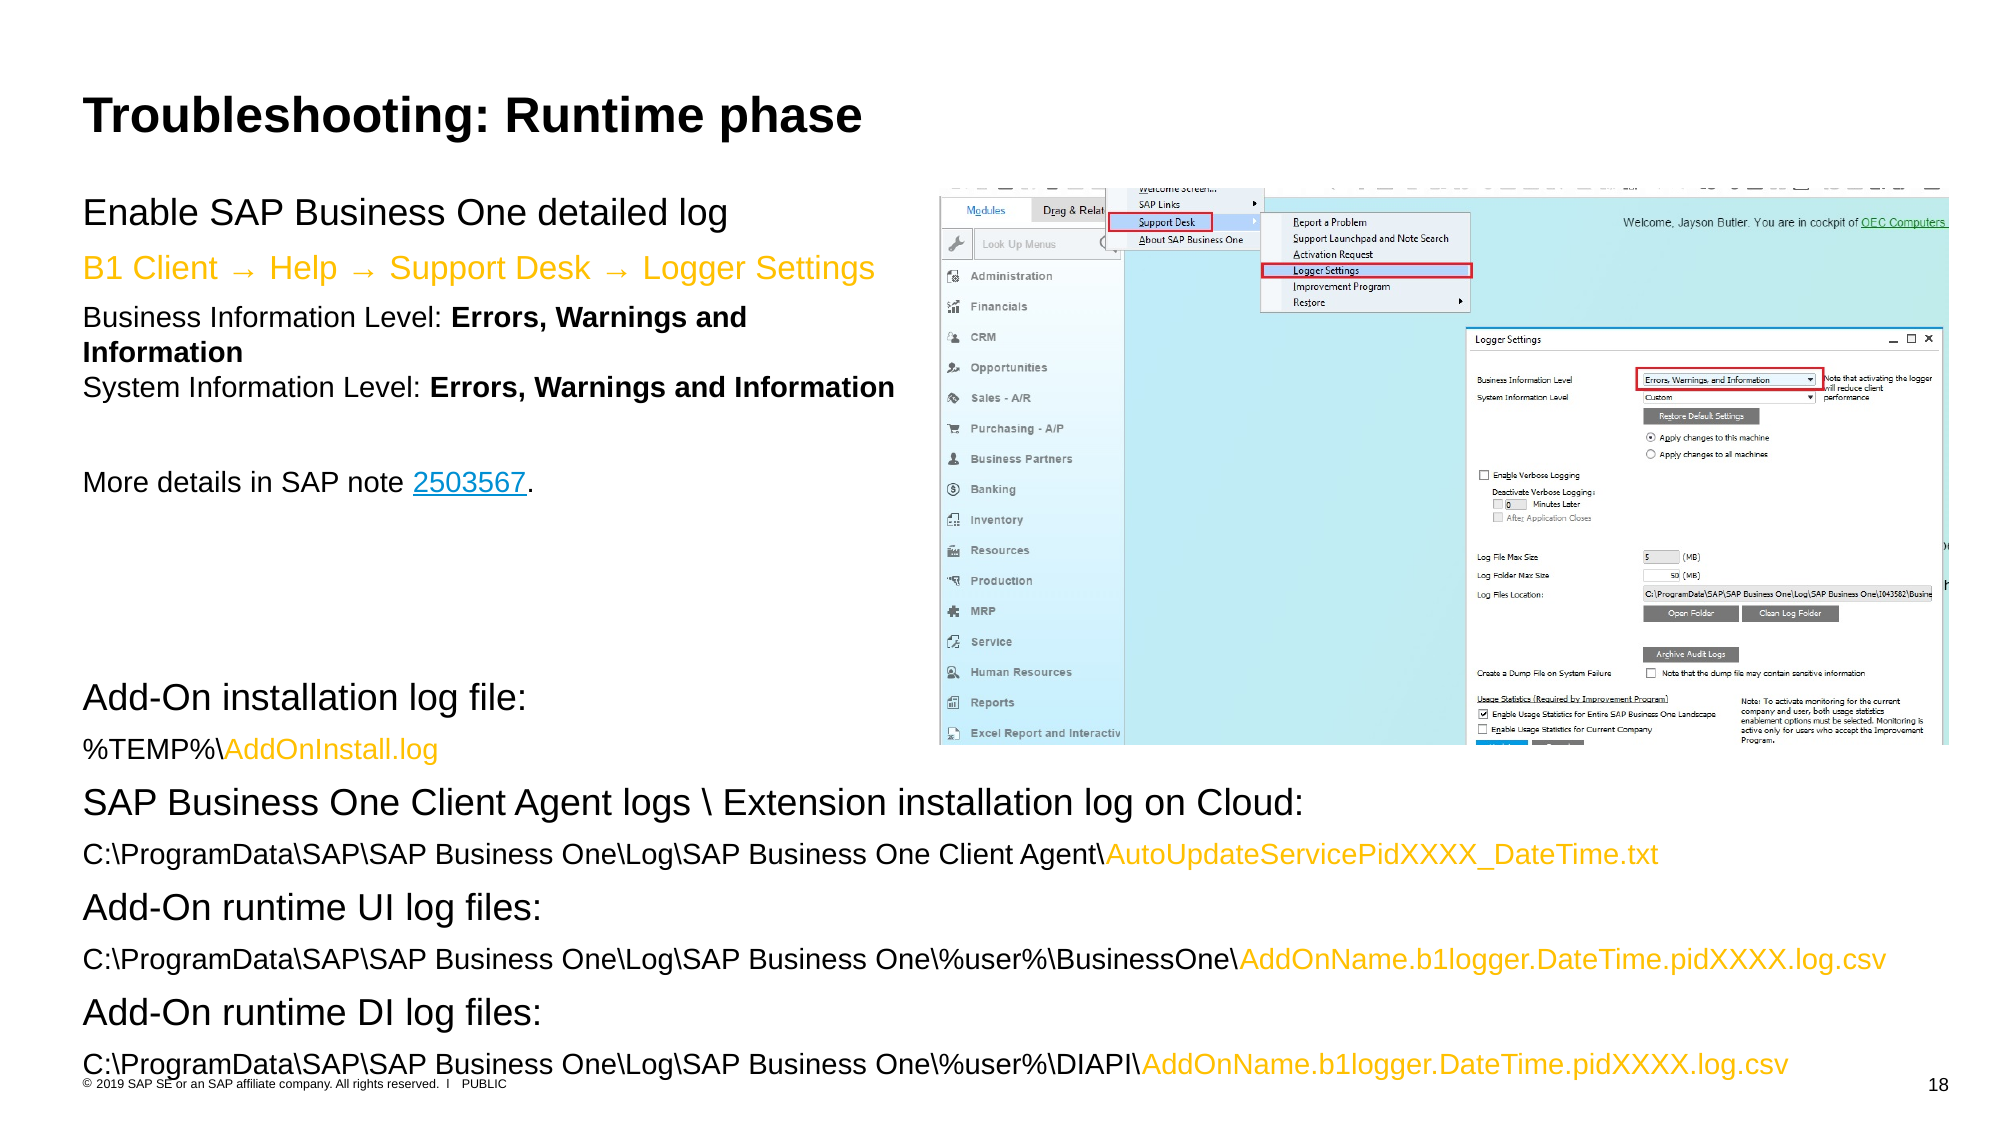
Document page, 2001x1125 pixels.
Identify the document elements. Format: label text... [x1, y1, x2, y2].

picture [939, 187, 1950, 746]
list Enable SAP Business One detailed log B1 Client → Help → Support Desk → Logger Settings Business Information Level: Errors, Warnings and Information System Information Level: Errors, Warnings and Information More details in SAP note 2503567. [82, 188, 921, 558]
title Troubleshooting: Runtime phase [82, 82, 1918, 144]
list Add-On installation log file: %TEMP%\AddOnInstall.log SAP Business One Client Agent logs \ Extension installation log on Cloud: C:\ProgramData\SAP\SAP Business One\Log\SAP Business One Client Agent\AutoUpdateServicePidXXXX_DateTime.txt Add-On runtime UI log files: C:\ProgramData\SAP\SAP Business One\Log\SAP Business One\%user%\BusinessOne\AddOnName.b1logger.DateTime.pidXXXX.log.csv Add-On runtime DI log files: C:\ProgramData\SAP\SAP Business One\Log\SAP Business One\%user%\DIAPI\AddOnName.b1logger.DateTime.pidXXXX.log.csv [82, 673, 1918, 1100]
